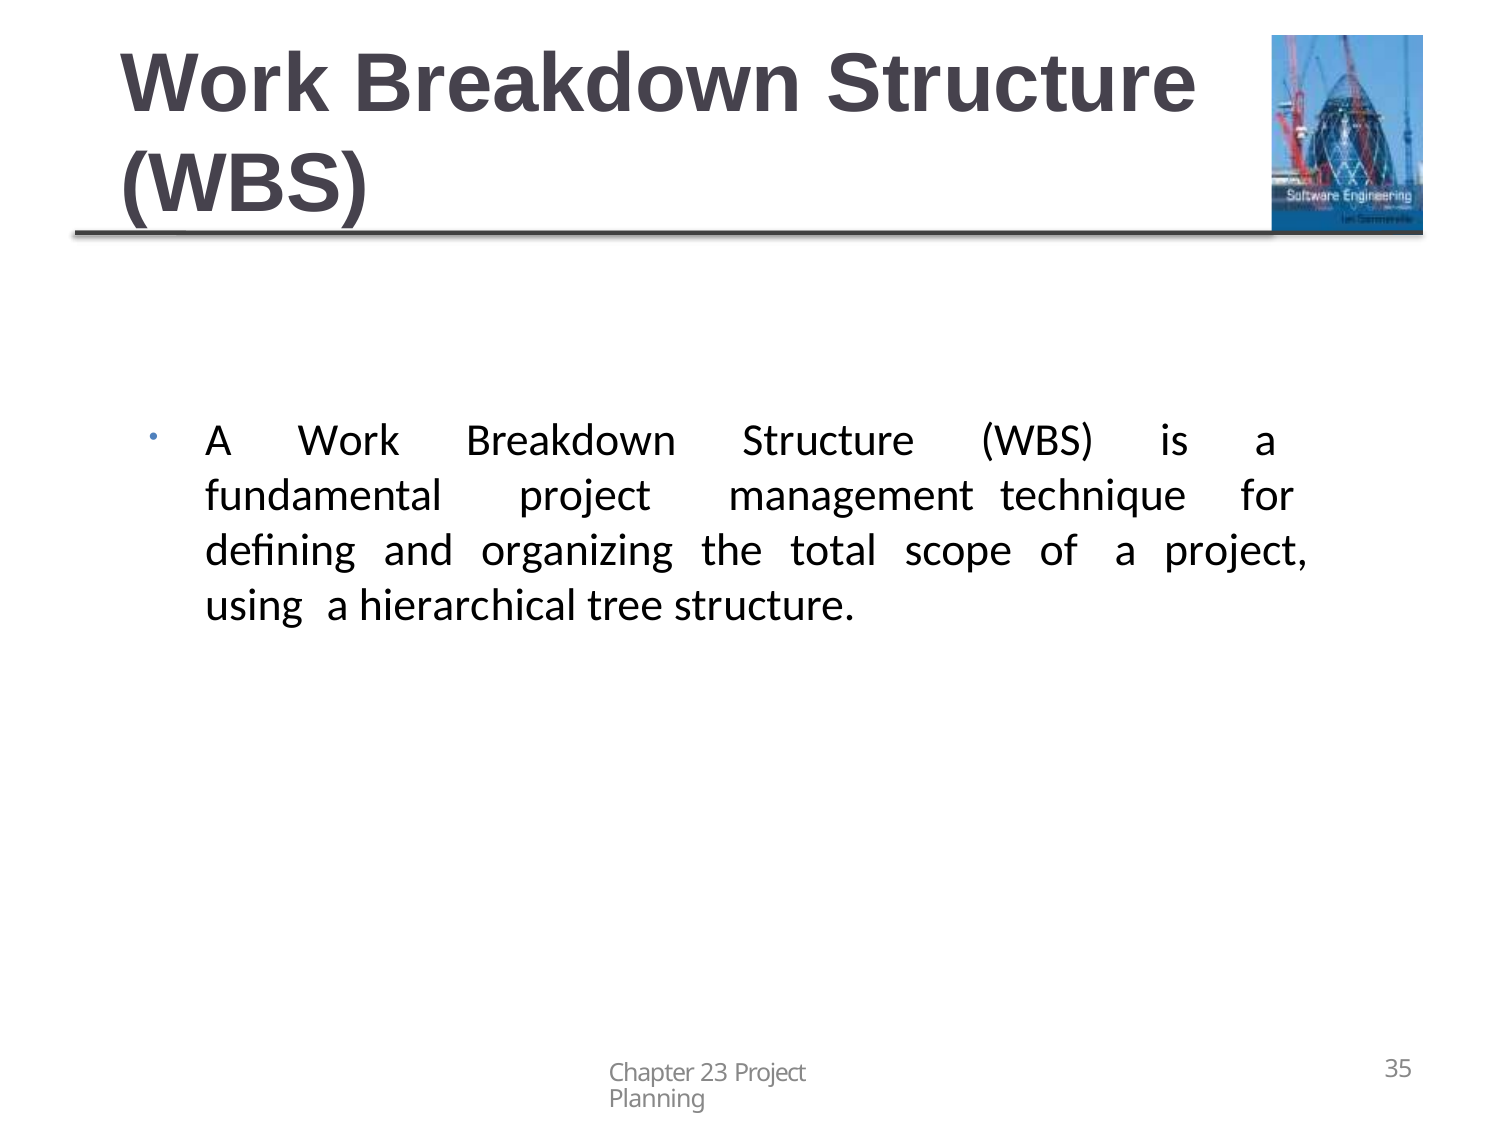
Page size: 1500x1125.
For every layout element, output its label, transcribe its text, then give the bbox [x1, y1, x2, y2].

footer Chapter 23 Project Planning [606, 1060, 894, 1090]
slide_number 35 [1380, 1060, 1415, 1090]
text_box A Work Breakdown Structure (WBS) is a fundamental project management technique for defining and organizing the total scope of a project, using a hierarchical tree structure. [83, 409, 1322, 630]
title Work Breakdown Structure (WBS) [99, 0, 1394, 229]
picture [67, 35, 1433, 246]
